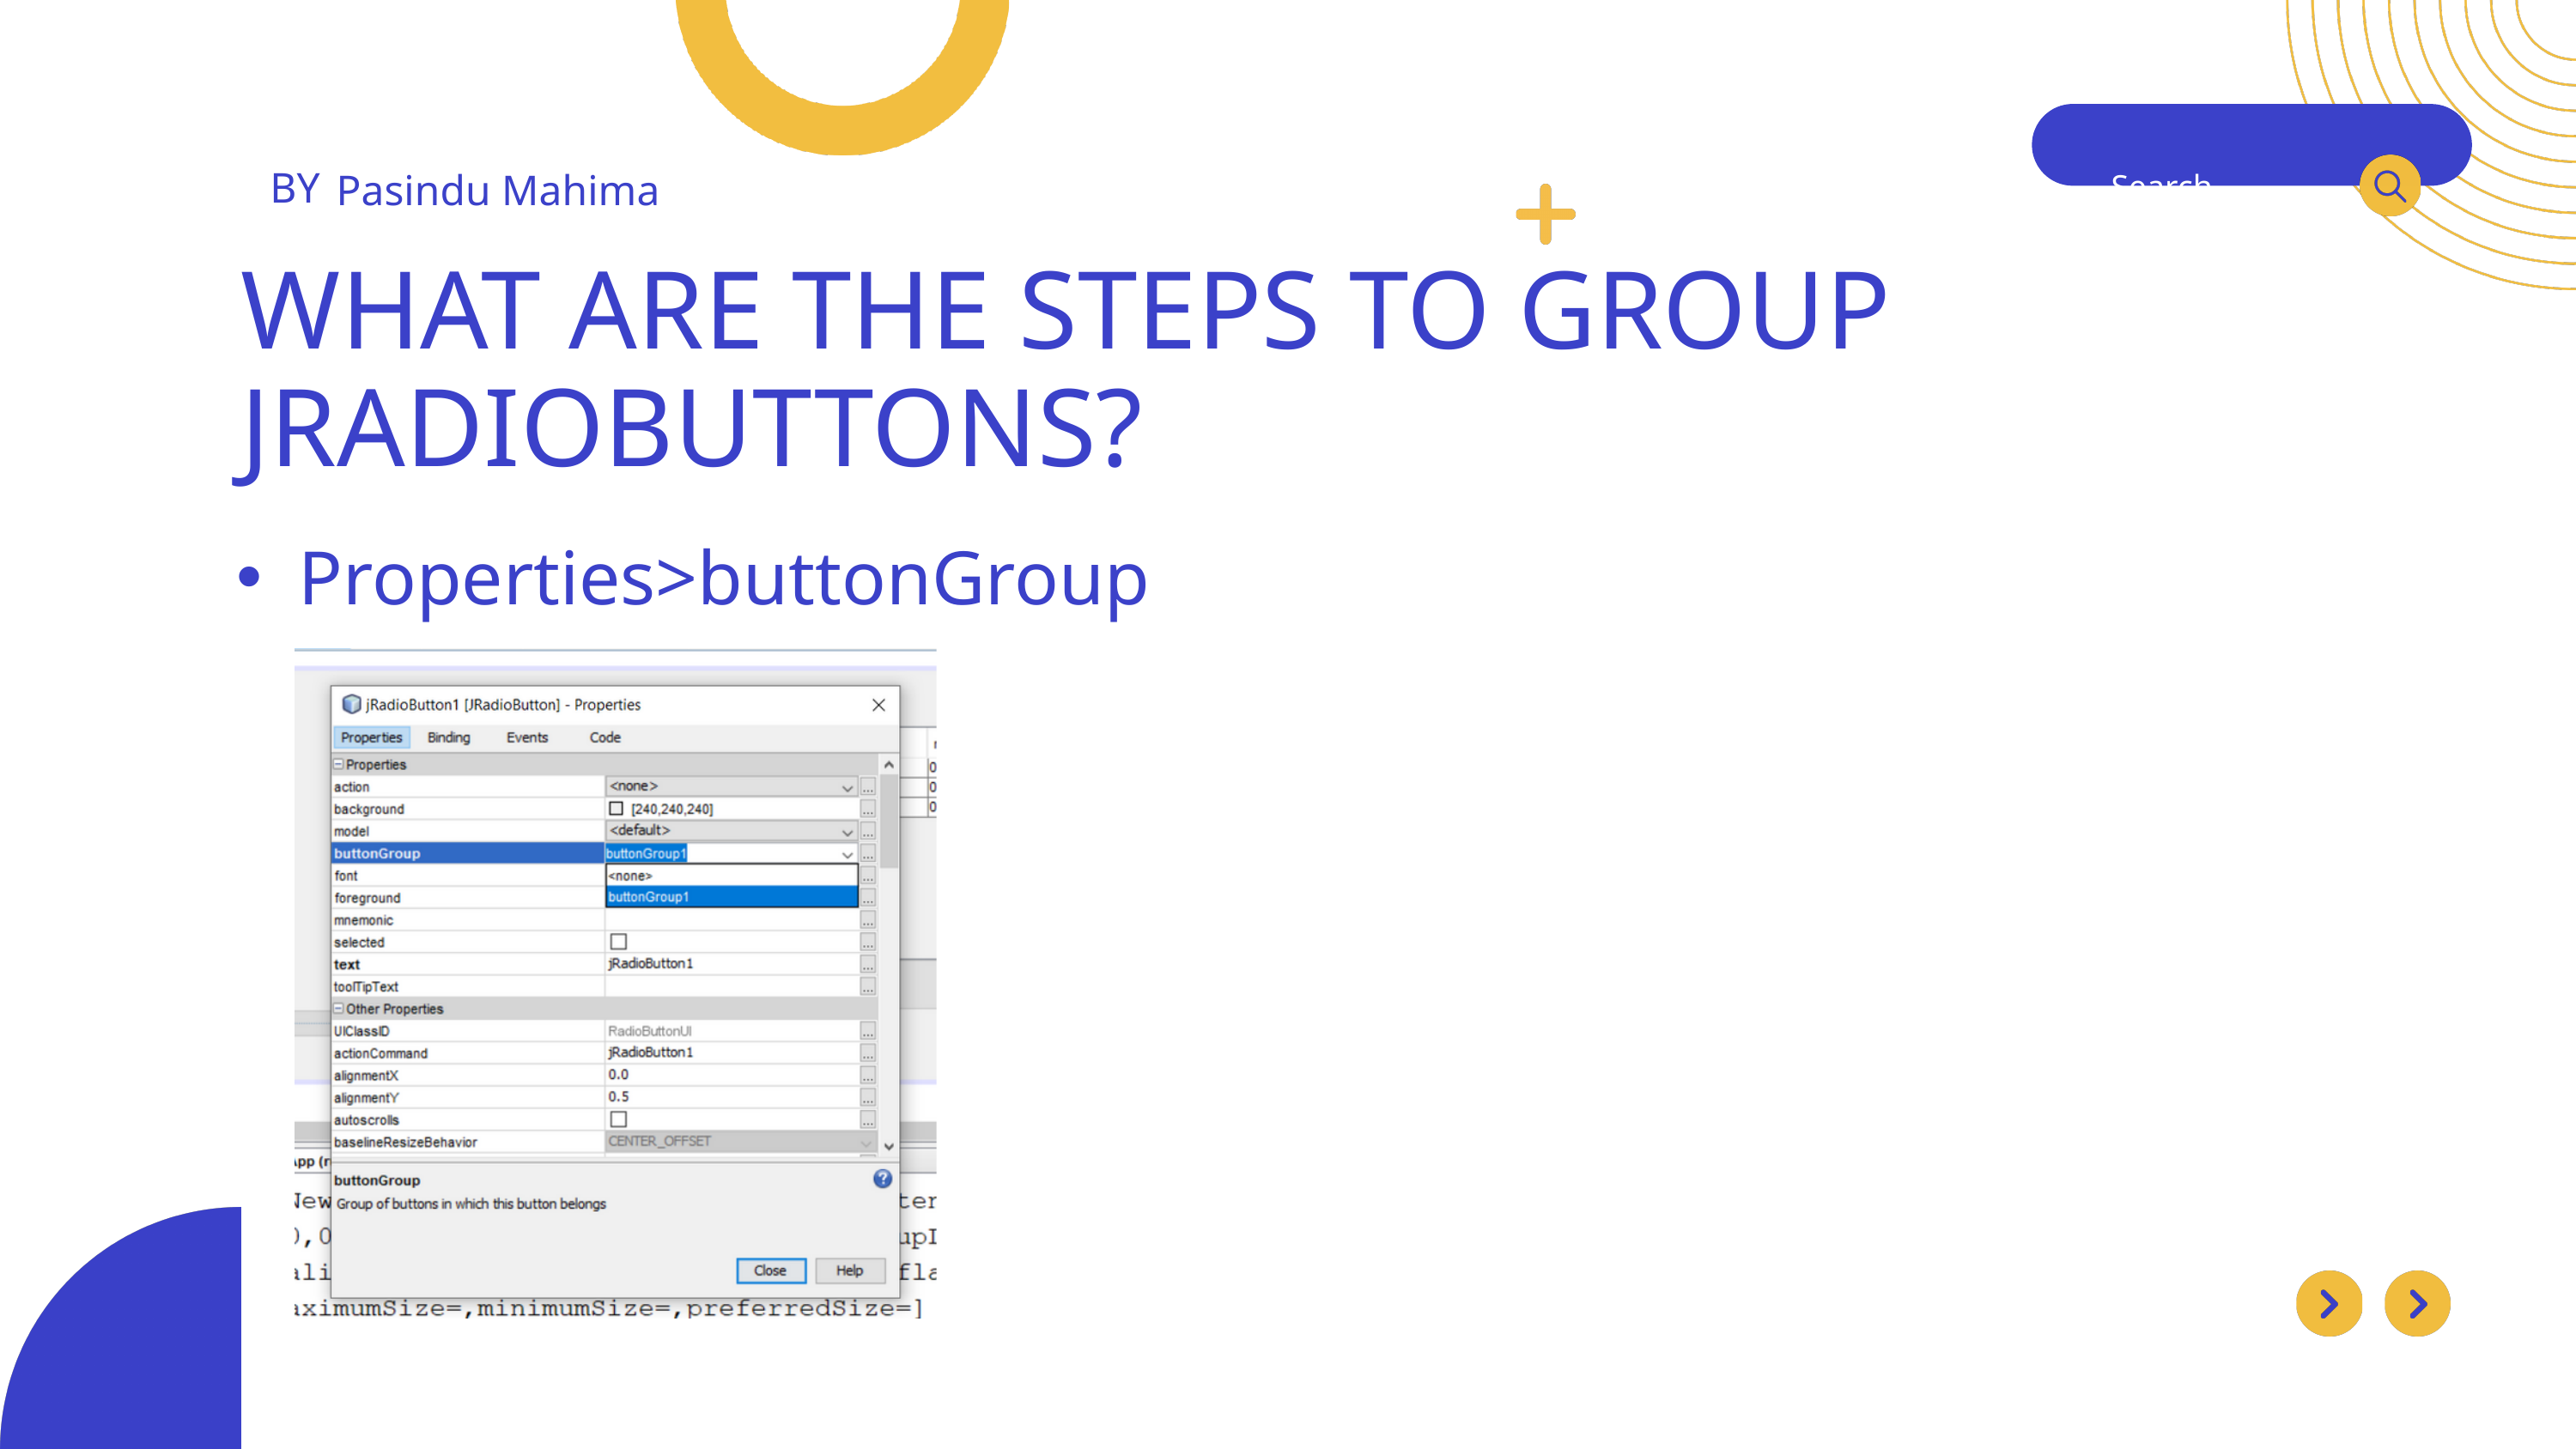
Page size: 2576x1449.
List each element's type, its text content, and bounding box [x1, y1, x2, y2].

text_box [675, 0, 1010, 155]
text_box [295, 929, 937, 1319]
text_box Pasindu Mahima [336, 156, 741, 215]
text_box [0, 1207, 241, 1449]
text_box [2409, 1289, 2427, 1319]
text_box BY [112, 154, 320, 212]
text_box [2385, 1270, 2451, 1337]
text_box [2296, 1270, 2363, 1337]
text_box WHAT ARE THE STEPS TO GROUP JRADIOBUTTONS? [240, 252, 2073, 488]
text_box [2320, 1289, 2338, 1319]
text_box [1516, 184, 1576, 245]
text_box Search . . . [2111, 166, 2291, 205]
text_box [2360, 155, 2421, 216]
text_box Properties>buttonGroup [173, 516, 1178, 929]
text_box [2286, 0, 2576, 290]
text_box [2373, 169, 2407, 203]
